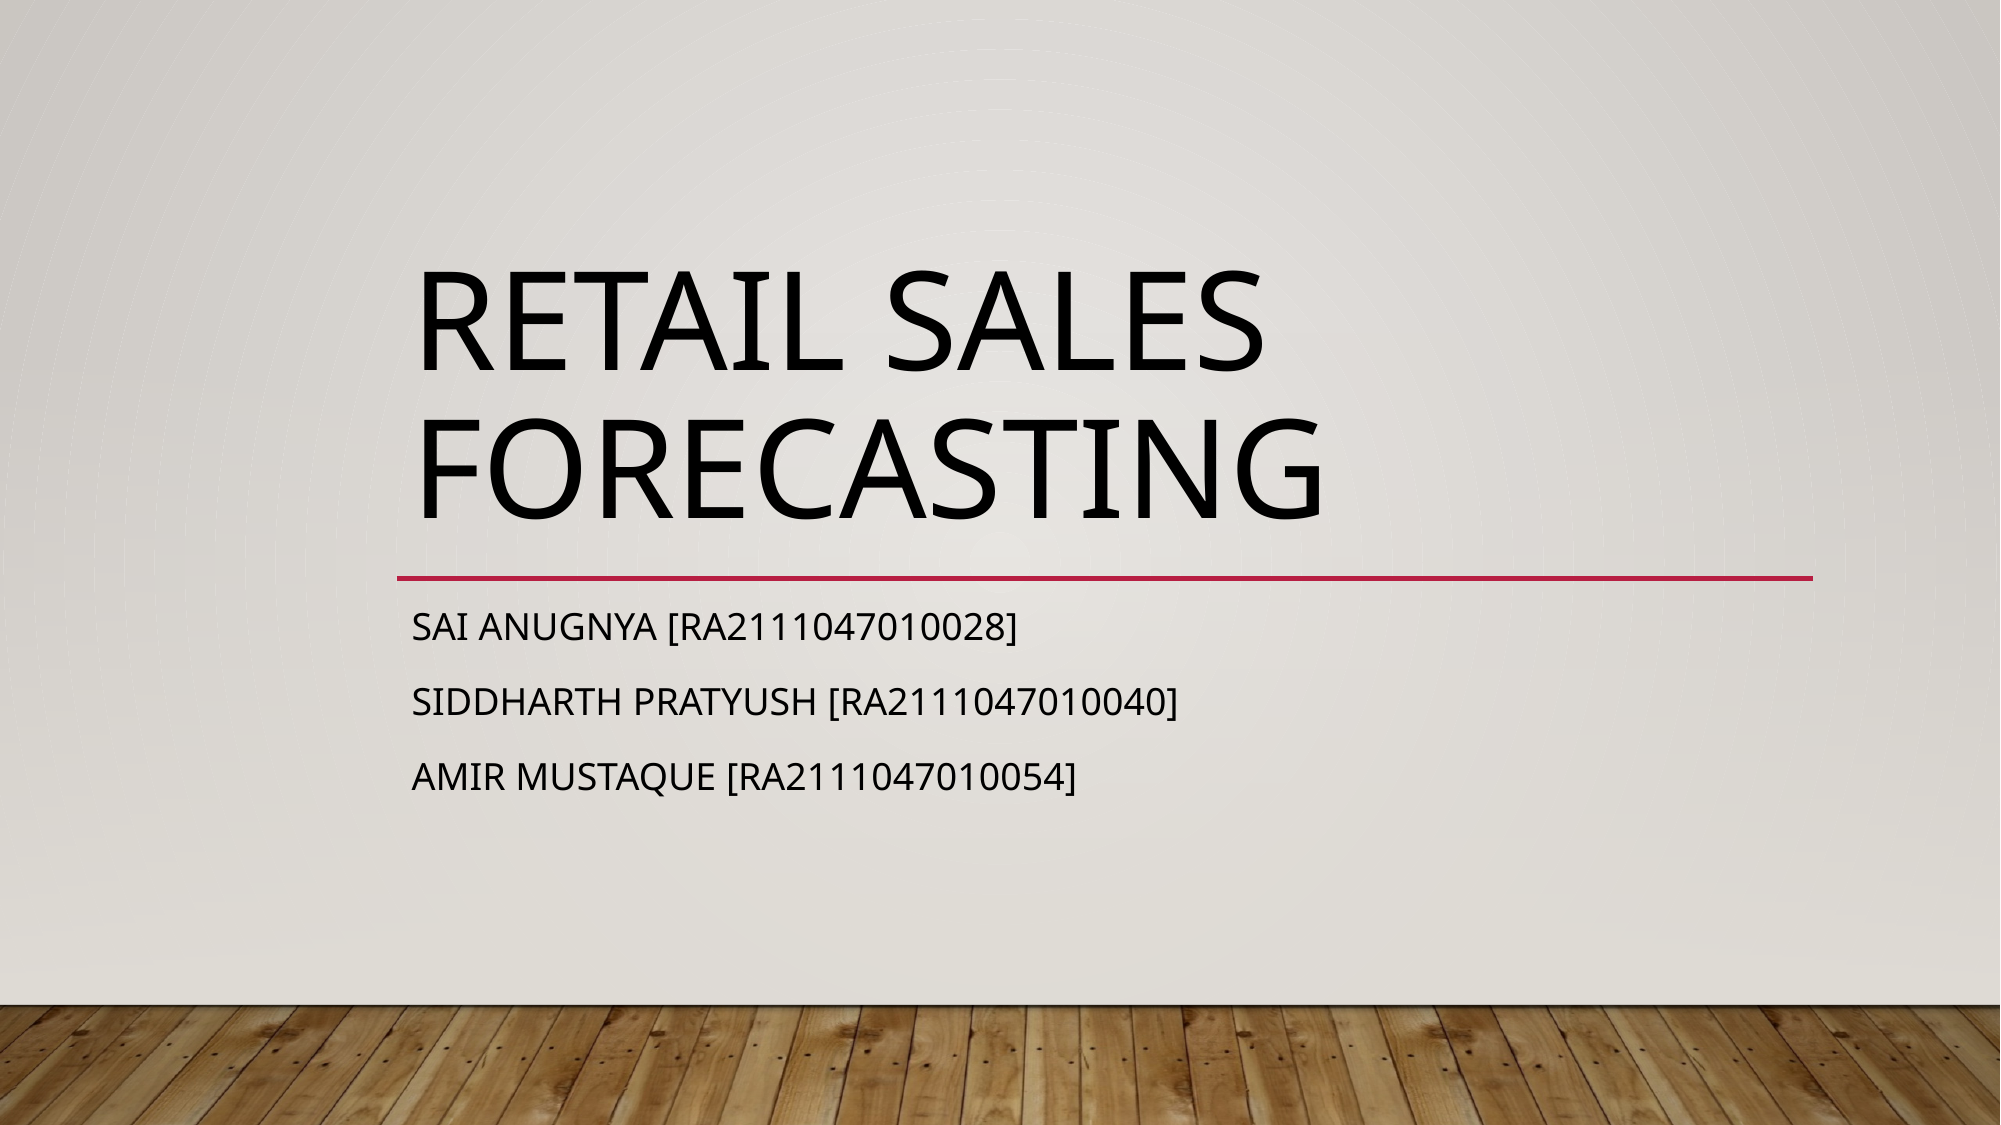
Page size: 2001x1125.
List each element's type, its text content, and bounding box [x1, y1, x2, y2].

picture [0, 1005, 2000, 1125]
title Retail sales forecasting [396, 131, 1814, 549]
subtitle SAI ANUGNYA [RA2111047010028] SIDDHARTH PRATYUSH [RA2111047010040] AMIR MUSTAQUE [RA2111047010054] [396, 579, 1843, 870]
